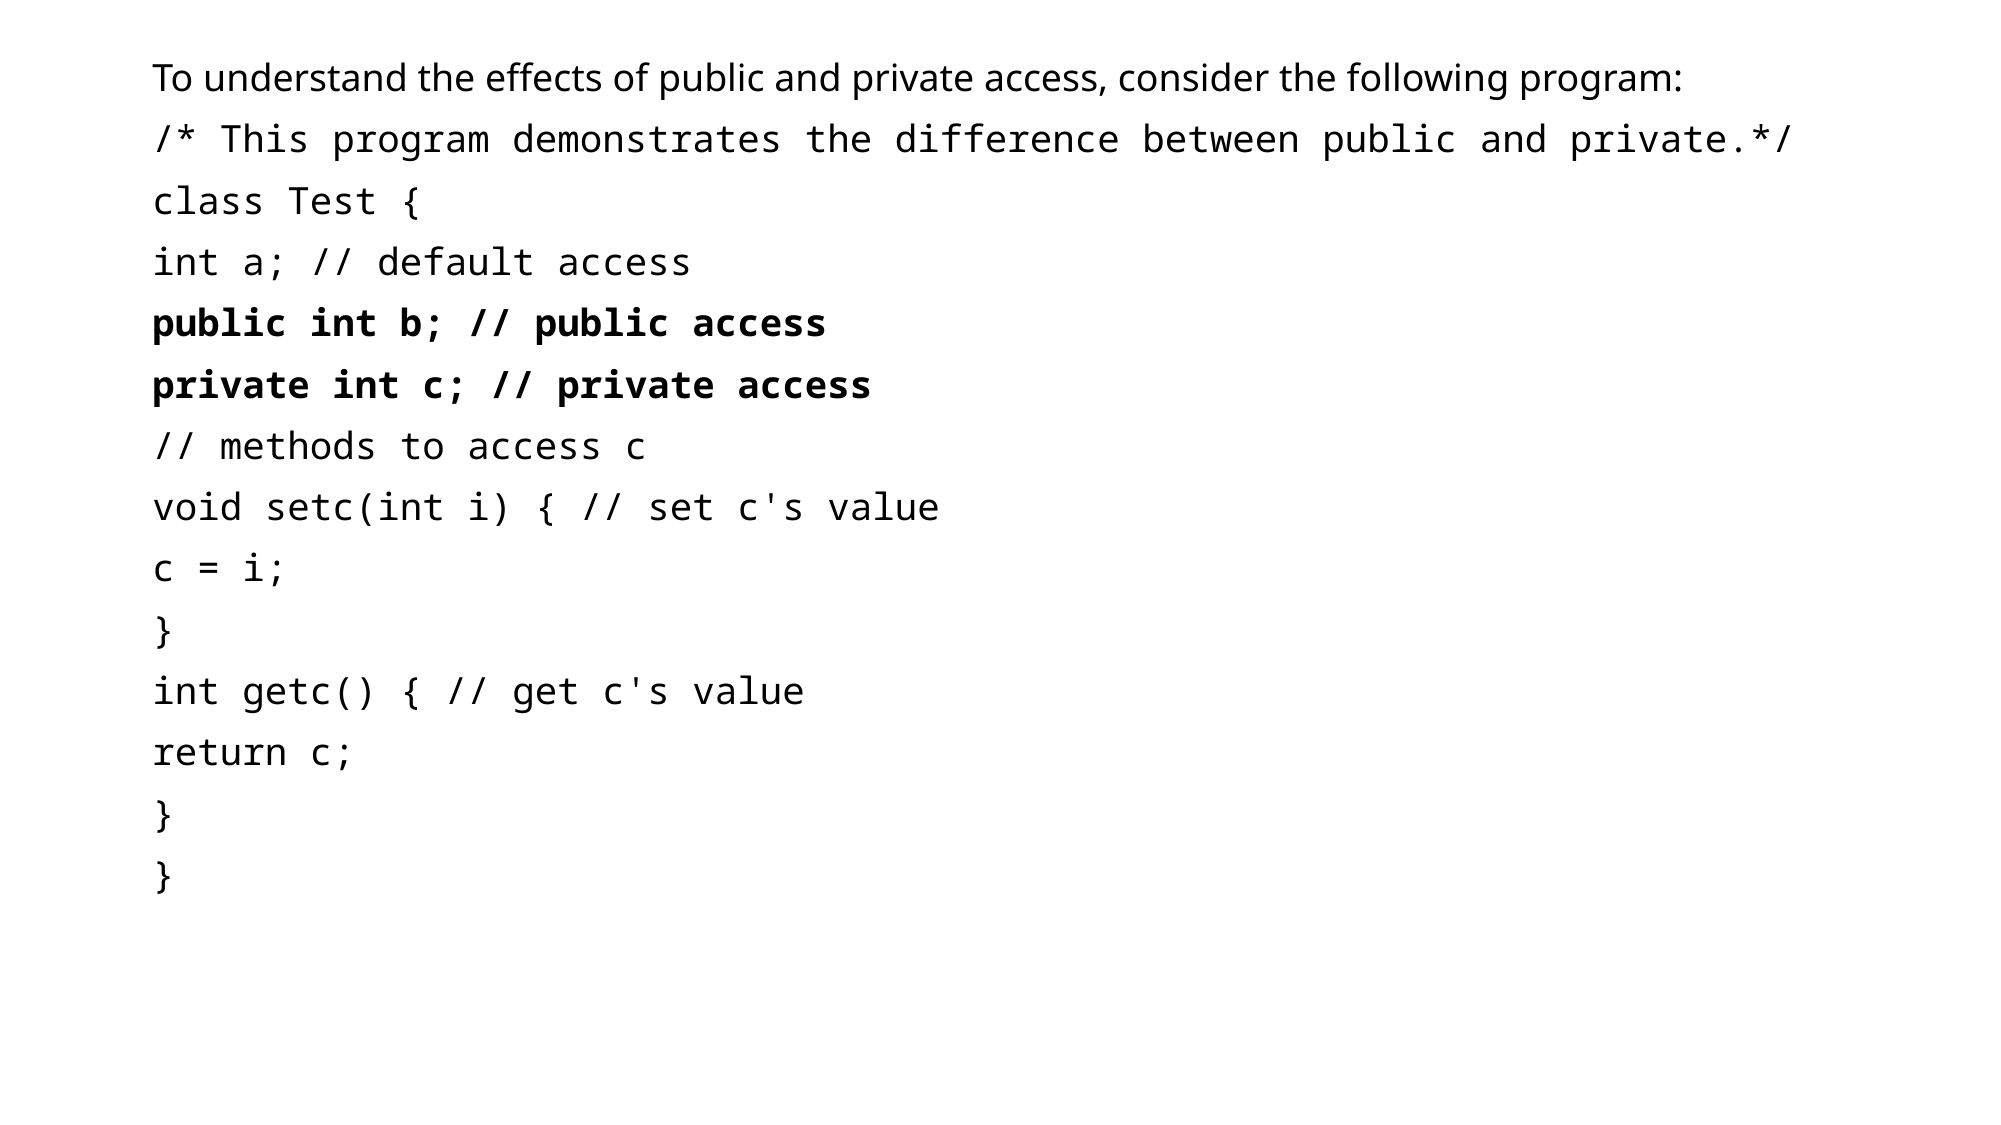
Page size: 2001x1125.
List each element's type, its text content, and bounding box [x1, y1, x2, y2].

list To understand the effects of public and private access, consider the following program: /* This program demonstrates the difference between public and private.*/ class Test { int a; // default access public int b; // public access private int c; // private access // methods to access c void setc(int i) { // set c's value c = i; } int getc() { // get c's value return c; } } [137, 51, 1863, 1014]
